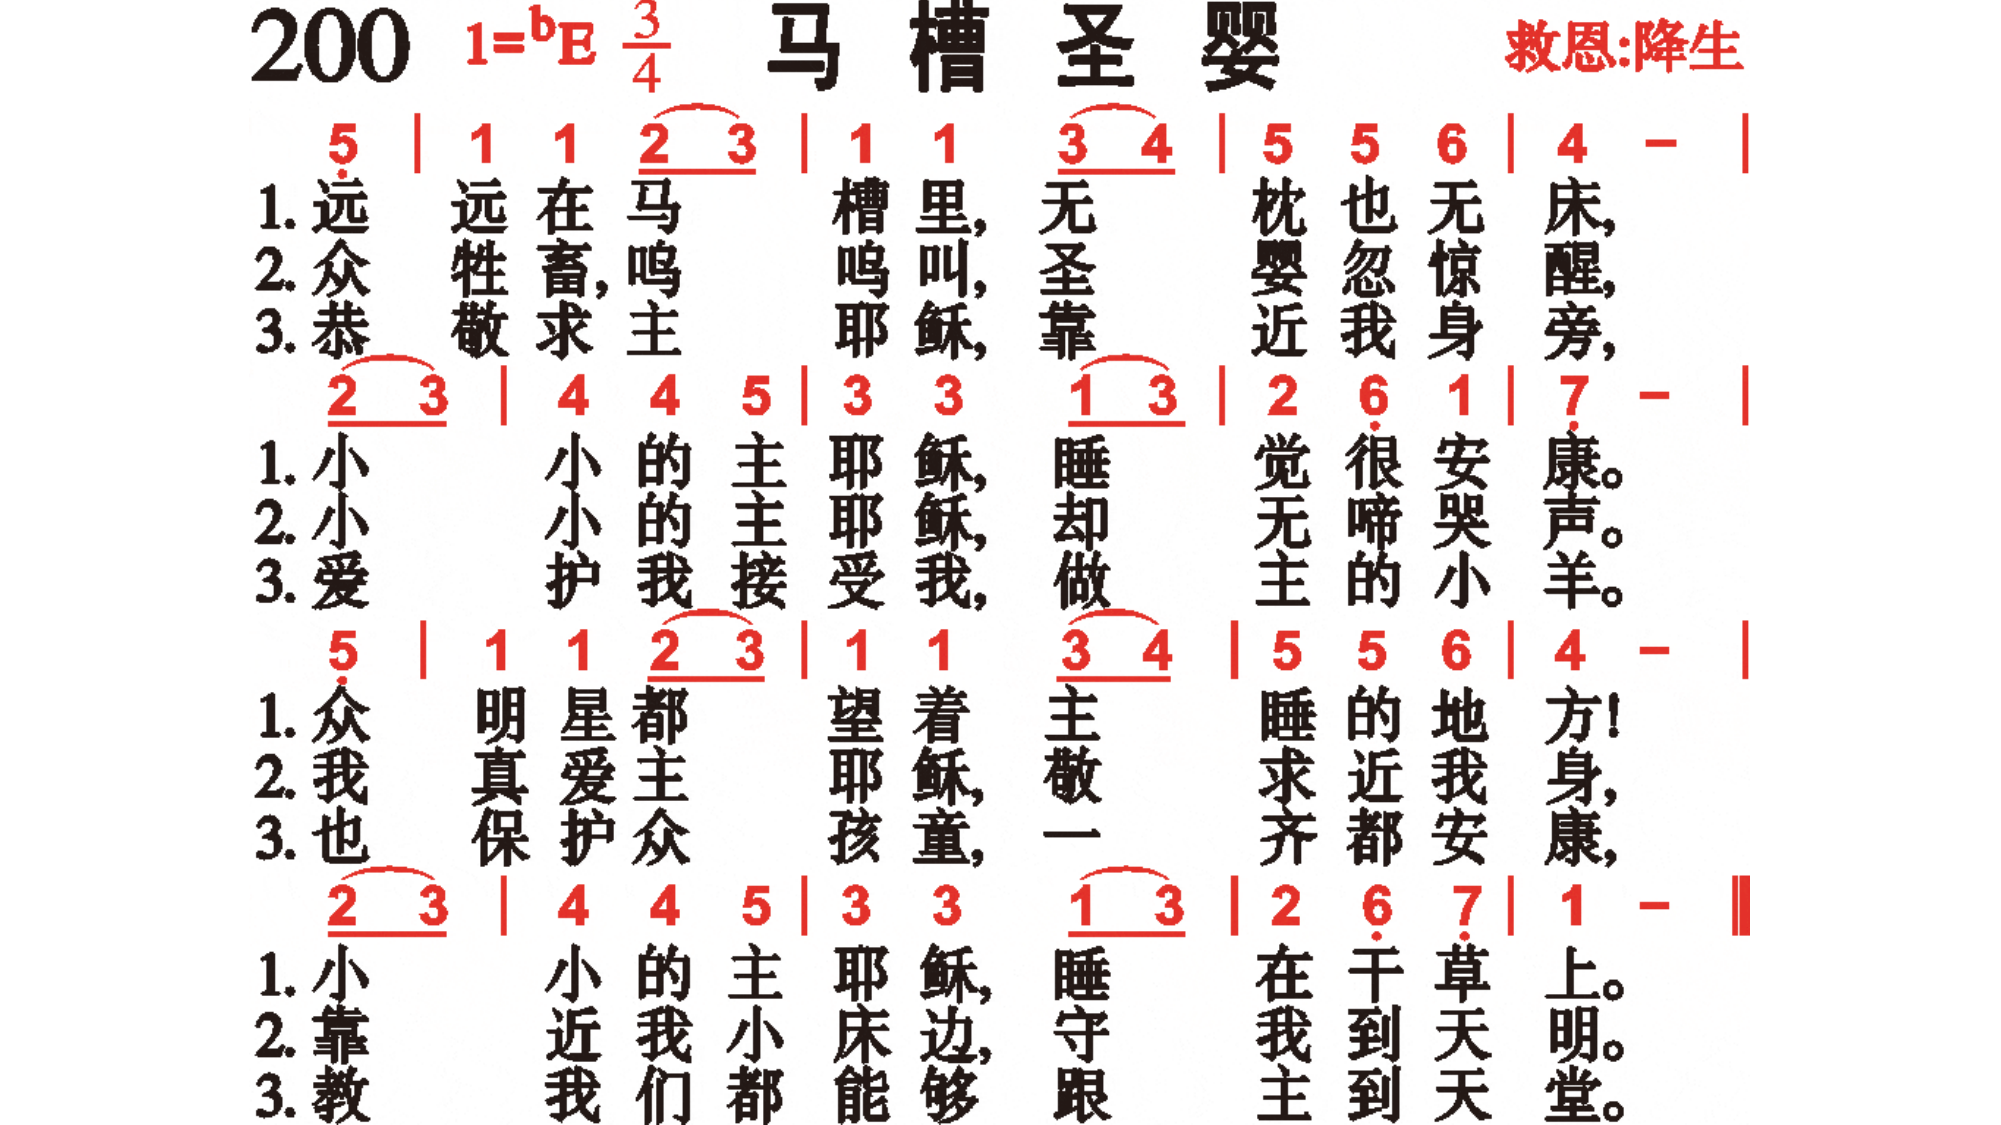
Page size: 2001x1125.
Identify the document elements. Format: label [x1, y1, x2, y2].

picture [249, 0, 1750, 1125]
